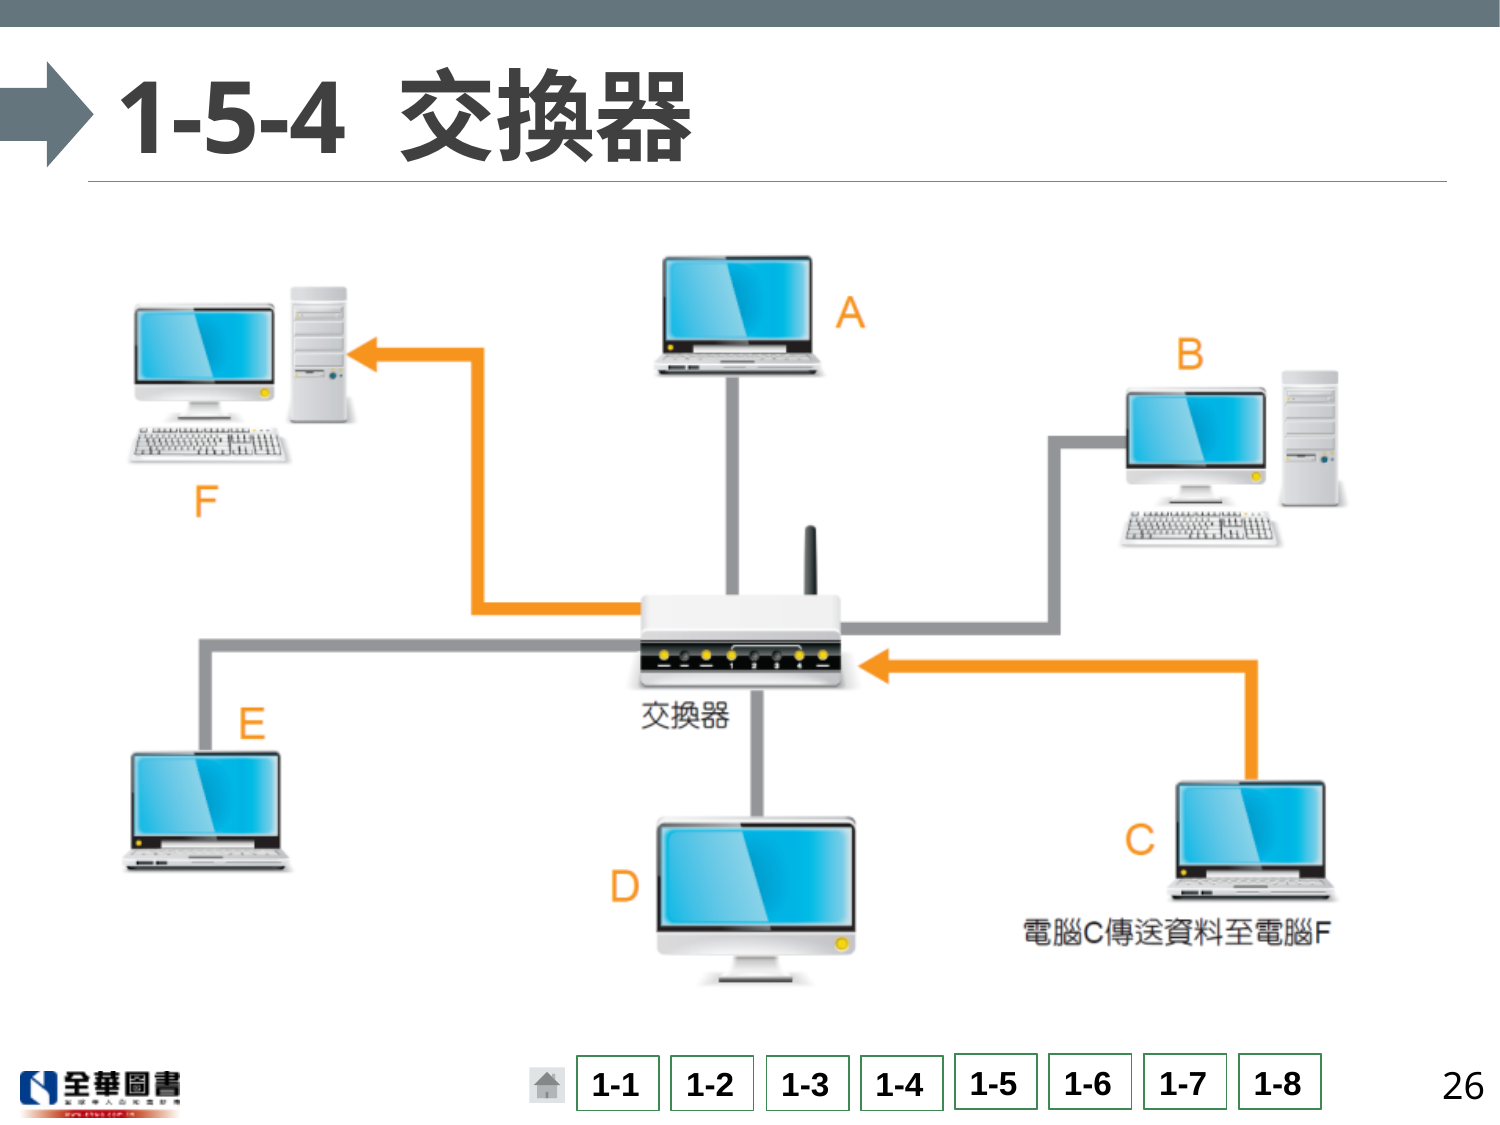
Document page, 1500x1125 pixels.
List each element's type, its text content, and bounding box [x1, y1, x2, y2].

picture [20, 1071, 180, 1118]
title 1-5-4 交換器 [100, 47, 1447, 182]
slide_number 26 [1338, 1057, 1500, 1118]
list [111, 232, 1373, 1004]
